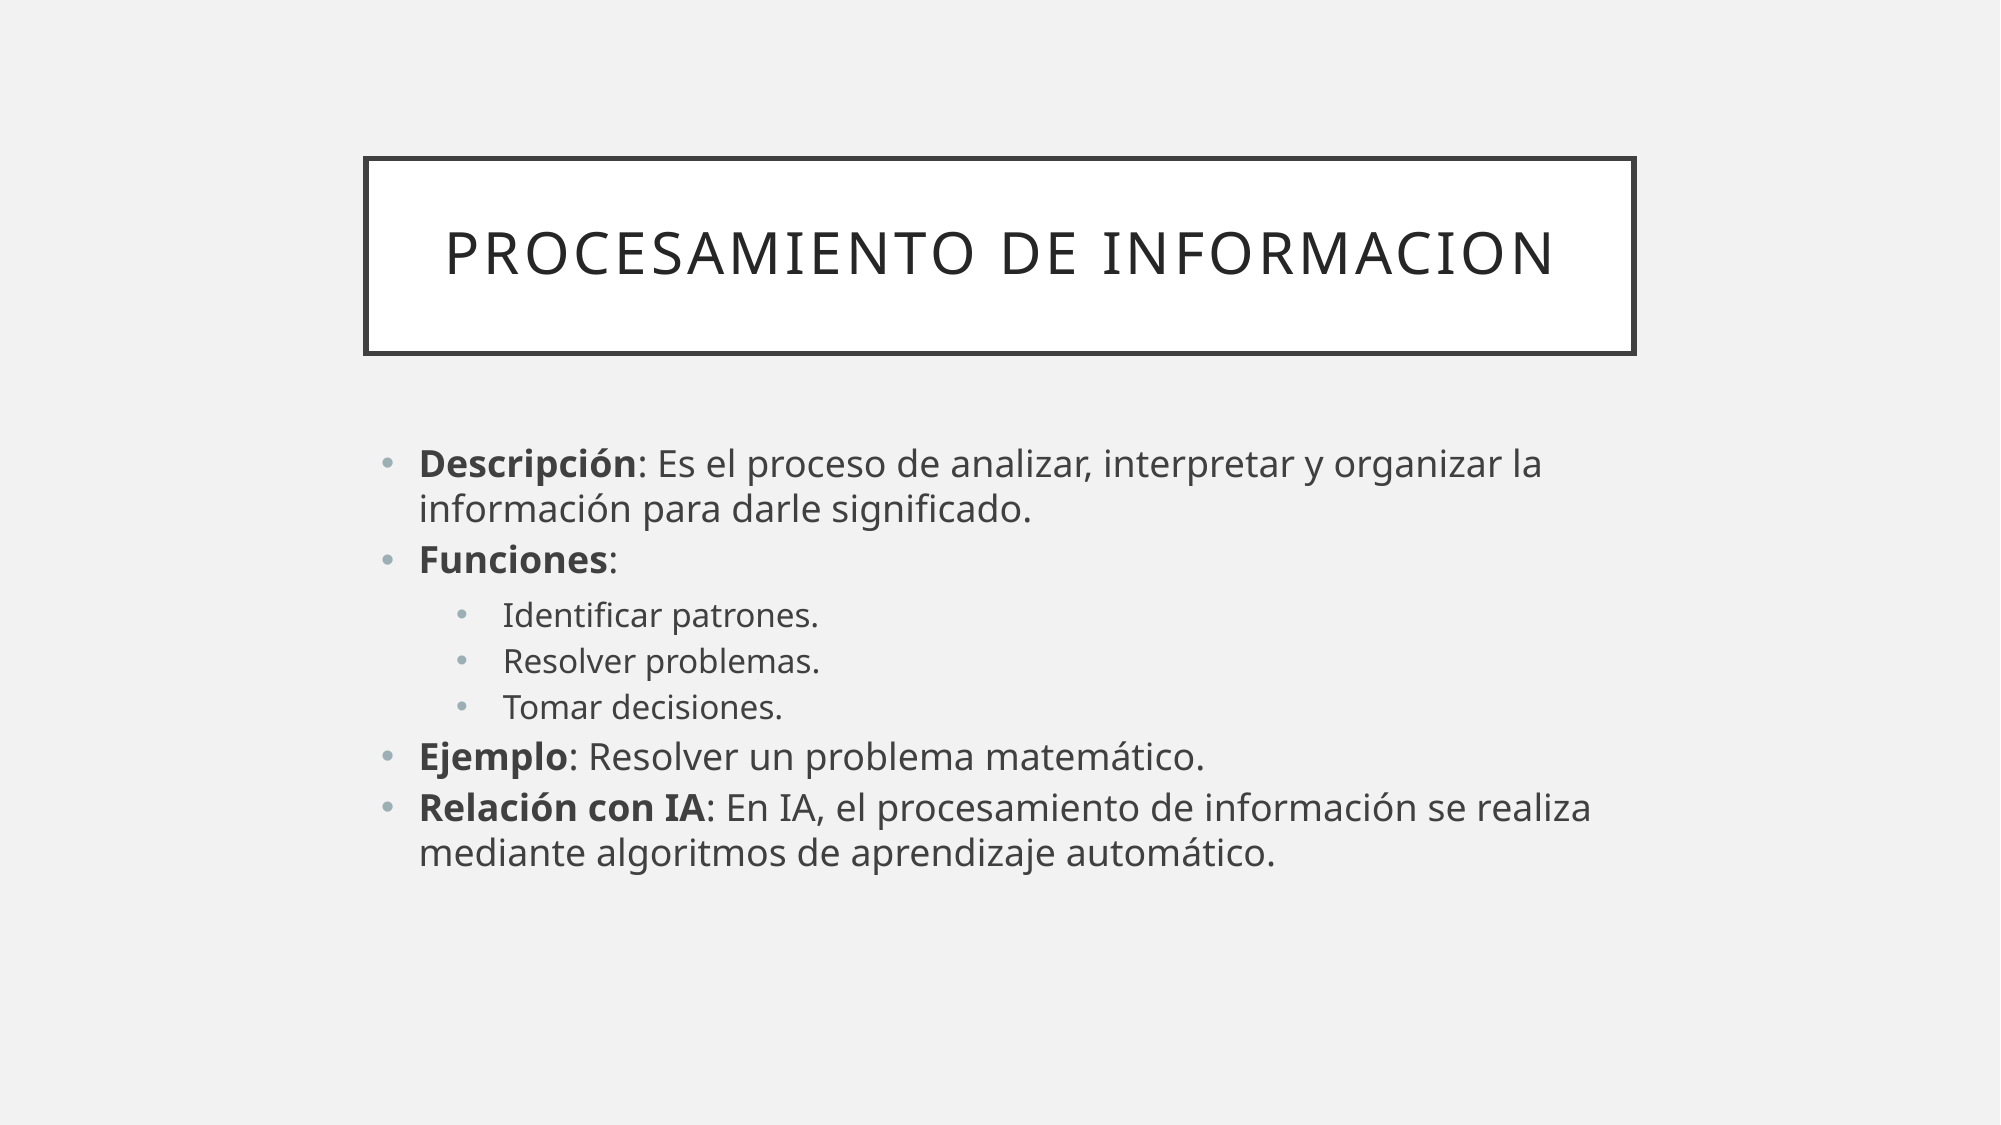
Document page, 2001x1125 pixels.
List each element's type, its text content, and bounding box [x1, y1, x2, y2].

title Procesamiento de informacion [363, 156, 1637, 356]
list Descripción: Es el proceso de analizar, interpretar y organizar la información para darle significado. Funciones: Identificar patrones. Resolver problemas. Tomar decisiones. Ejemplo: Resolver un problema matemático. Relación con IA: En IA, el procesamiento de información se realiza mediante algoritmos de aprendizaje automático. [366, 432, 1634, 942]
